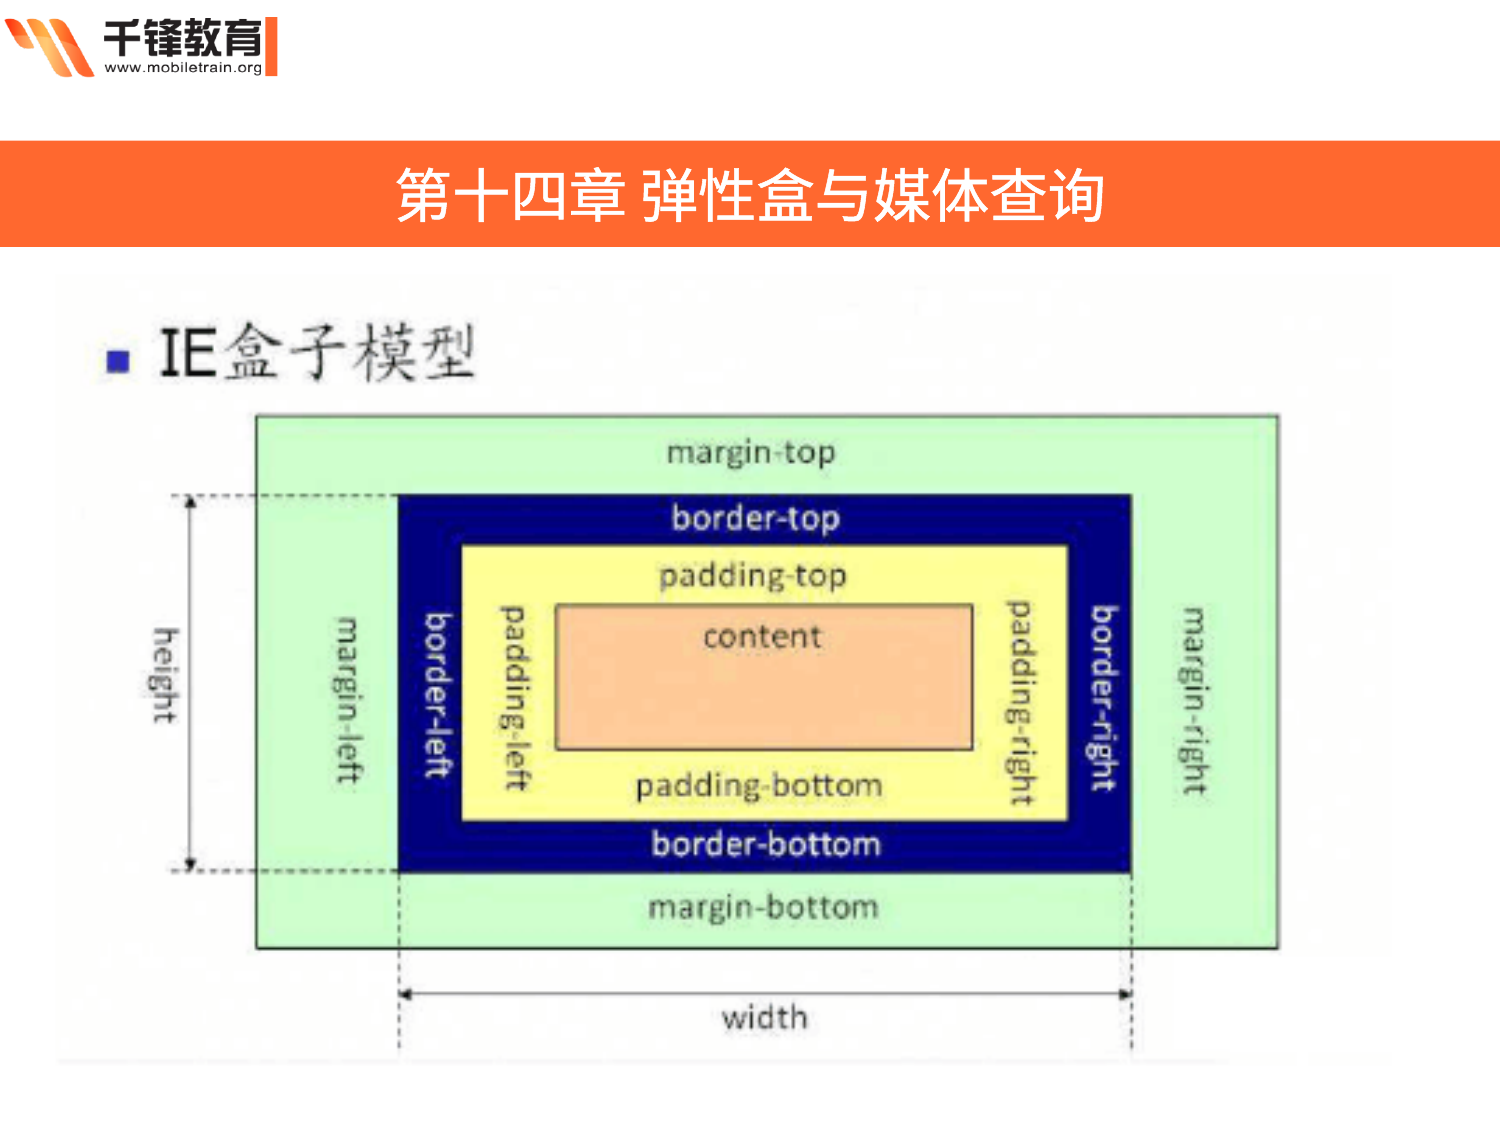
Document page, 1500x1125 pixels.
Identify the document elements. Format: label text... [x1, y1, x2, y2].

picture [34, 254, 1422, 1102]
text_box 第十四章 弹性盒与媒体查询 [0, 140, 1500, 247]
picture [3, 18, 261, 79]
